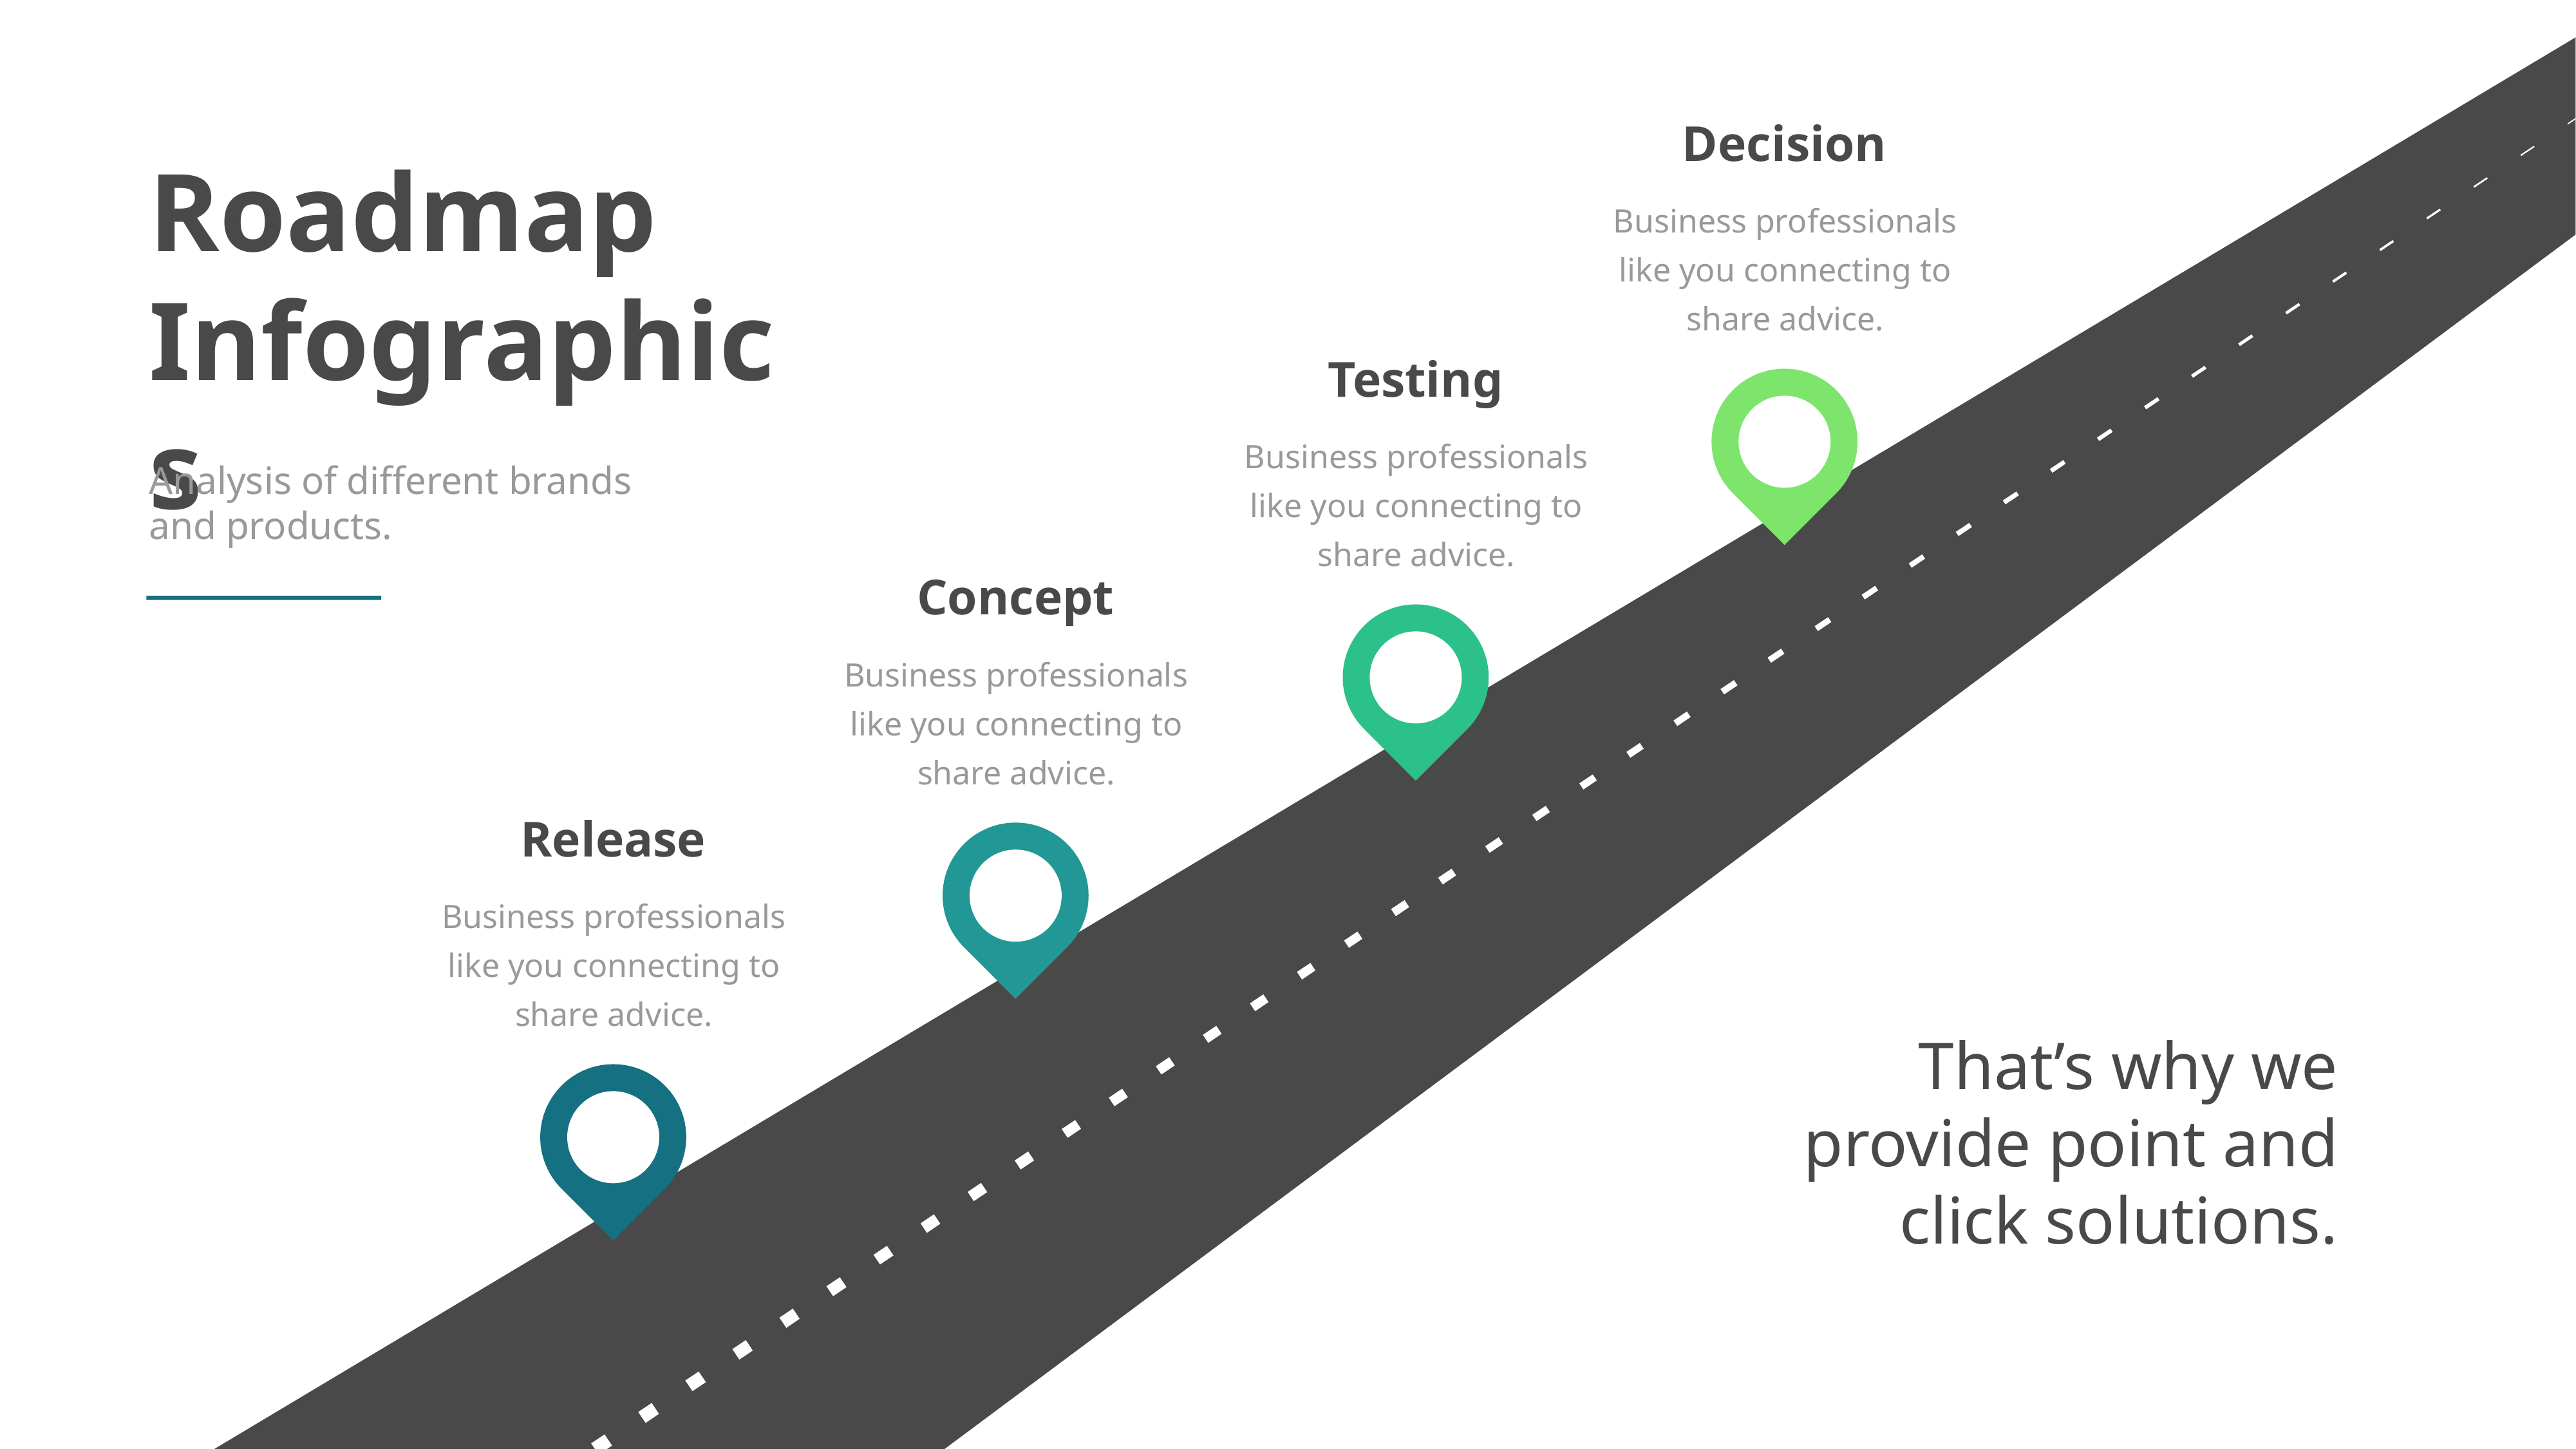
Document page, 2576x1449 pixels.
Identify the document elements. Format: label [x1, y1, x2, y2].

text_box [943, 822, 1089, 969]
text_box [139, 139, 824, 600]
text_box [214, 0, 2576, 1449]
text_box [1342, 604, 1489, 751]
text_box [1594, 108, 1977, 515]
text_box [540, 1064, 686, 1211]
